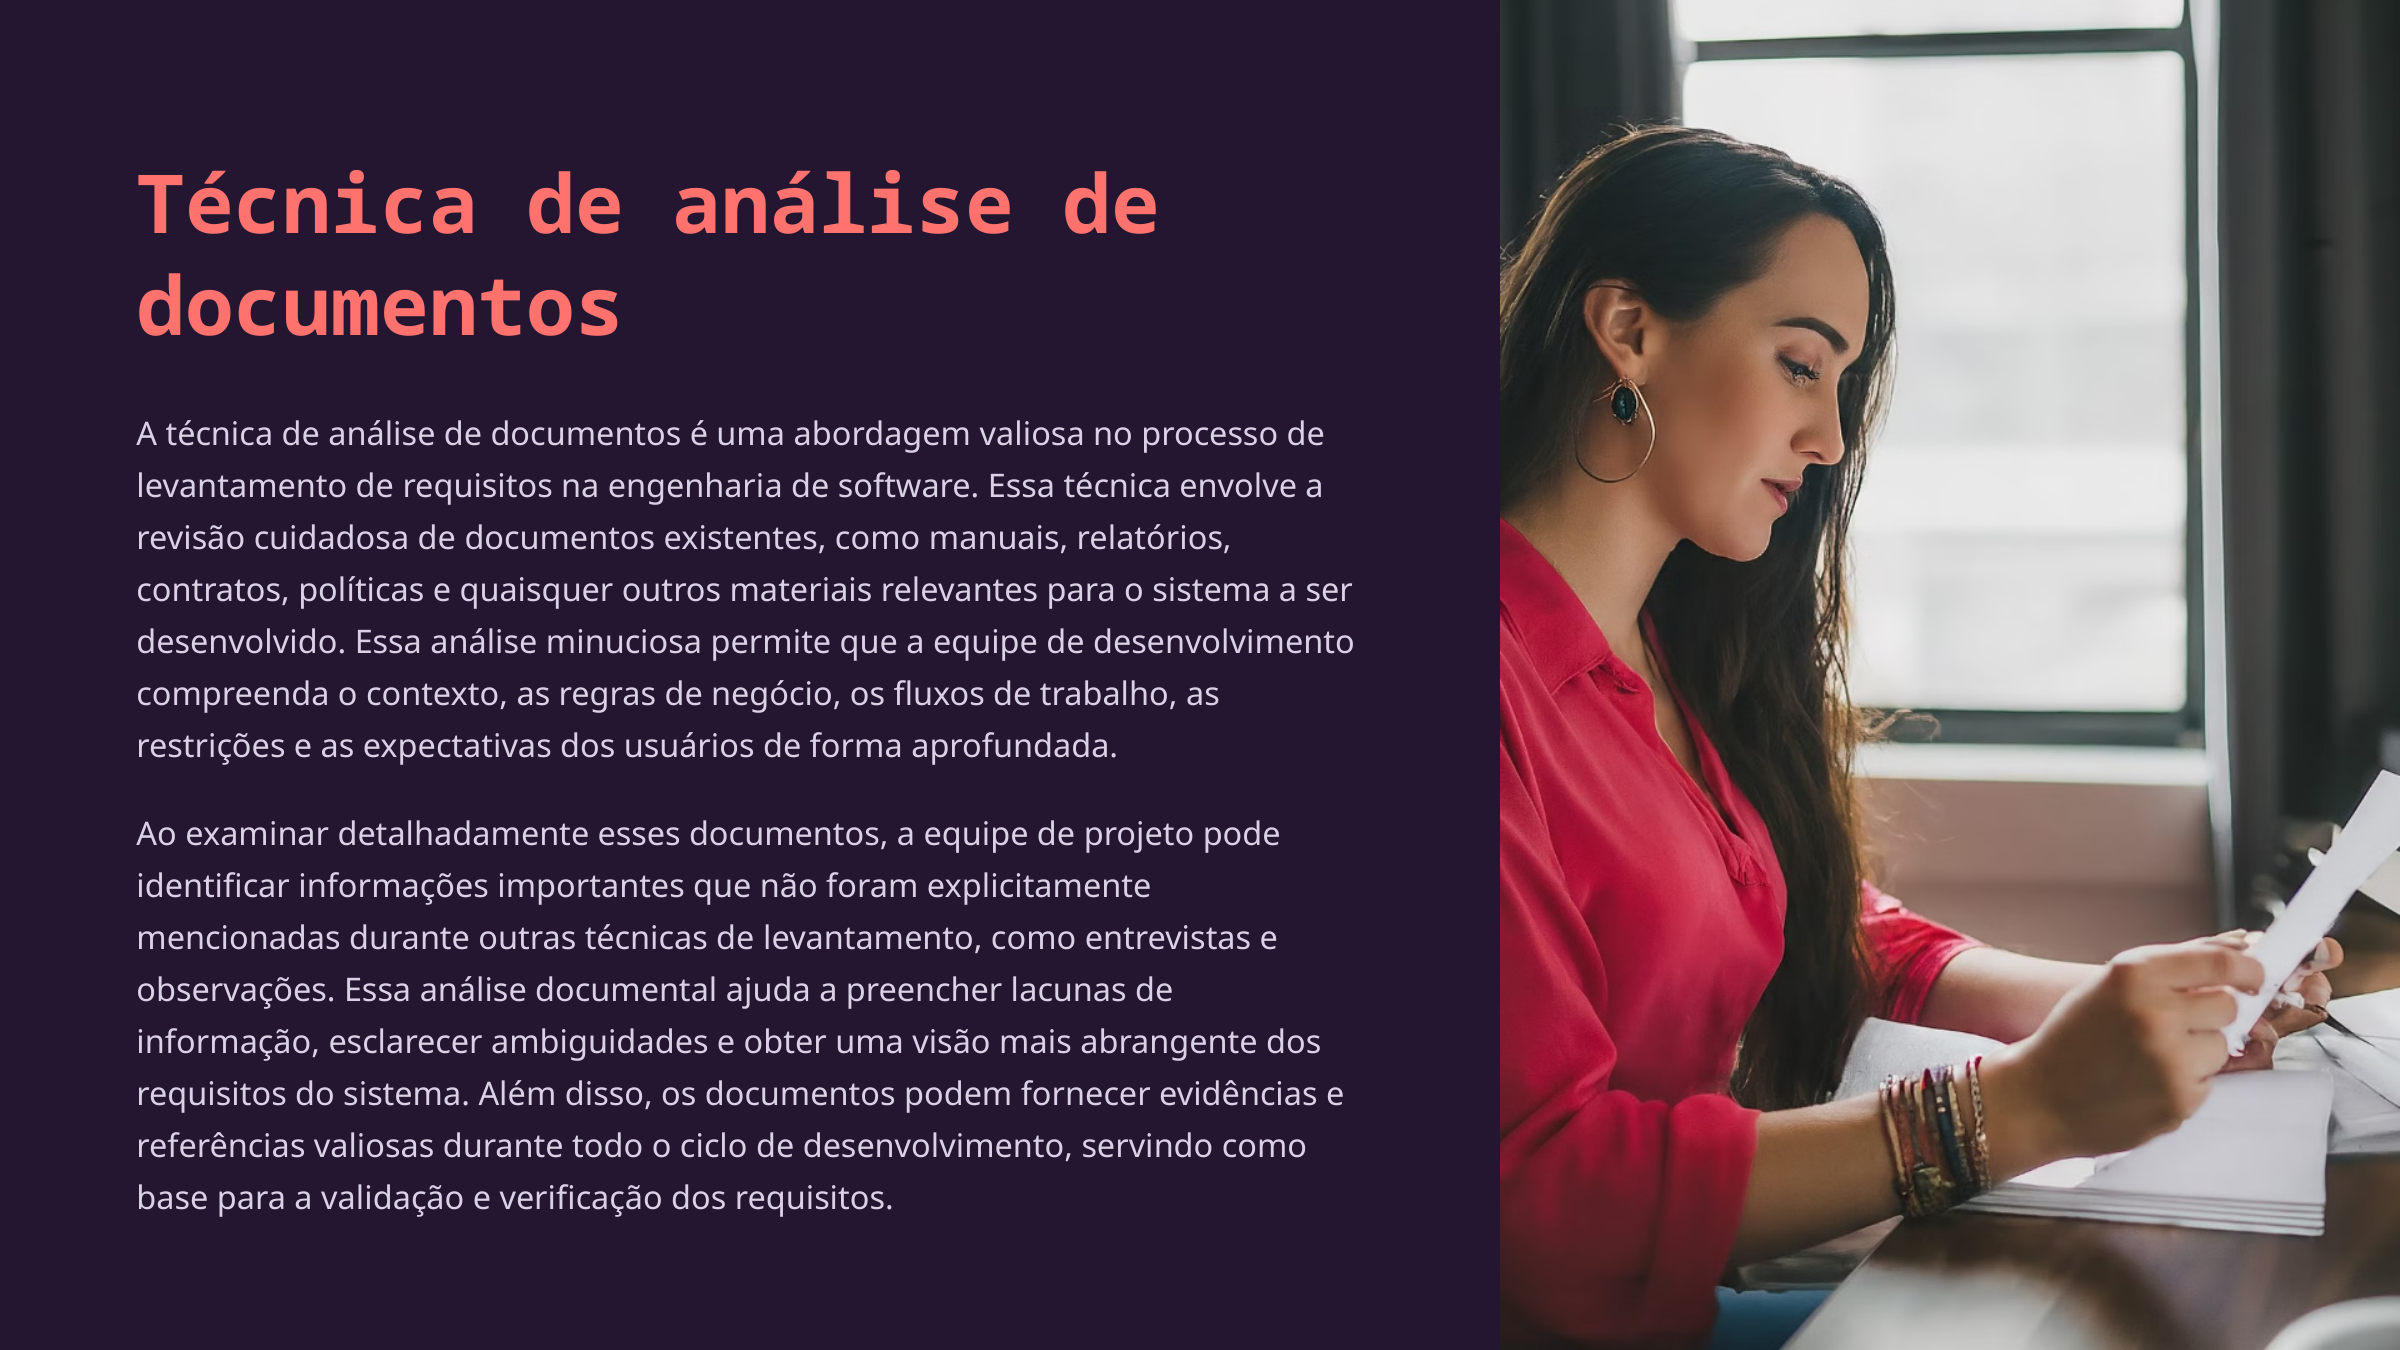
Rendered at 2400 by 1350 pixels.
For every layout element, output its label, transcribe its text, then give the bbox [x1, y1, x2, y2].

text_box Ao examinar detalhadamente esses documentos, a equipe de projeto pode identificar informações importantes que não foram explicitamente mencionadas durante outras técnicas de levantamento, como entrevistas e observações. Essa análise documental ajuda a preencher lacunas de informação, esclarecer ambiguidades e obter uma visão mais abrangente dos requisitos do sistema. Além disso, os documentos podem fornecer evidências e referências valiosas durante todo o ciclo de desenvolvimento, servindo como base para a validação e verificação dos requisitos. [121, 793, 1379, 1209]
text_box Técnica de análise de documentos [121, 141, 1379, 345]
text_box A técnica de análise de documentos é uma abordagem valiosa no processo de levantamento de requisitos na engenharia de software. Essa técnica envolve a revisão cuidadosa de documentos existentes, como manuais, relatórios, contratos, políticas e quaisquer outros materiais relevantes para o sistema a ser desenvolvido. Essa análise minuciosa permite que a equipe de desenvolvimento compreenda o contexto, as regras de negócio, os fluxos de trabalho, as restrições e as expectativas dos usuários de forma aprofundada. [121, 392, 1379, 757]
text_box [0, 0, 1499, 1350]
picture [1499, 0, 2400, 1350]
